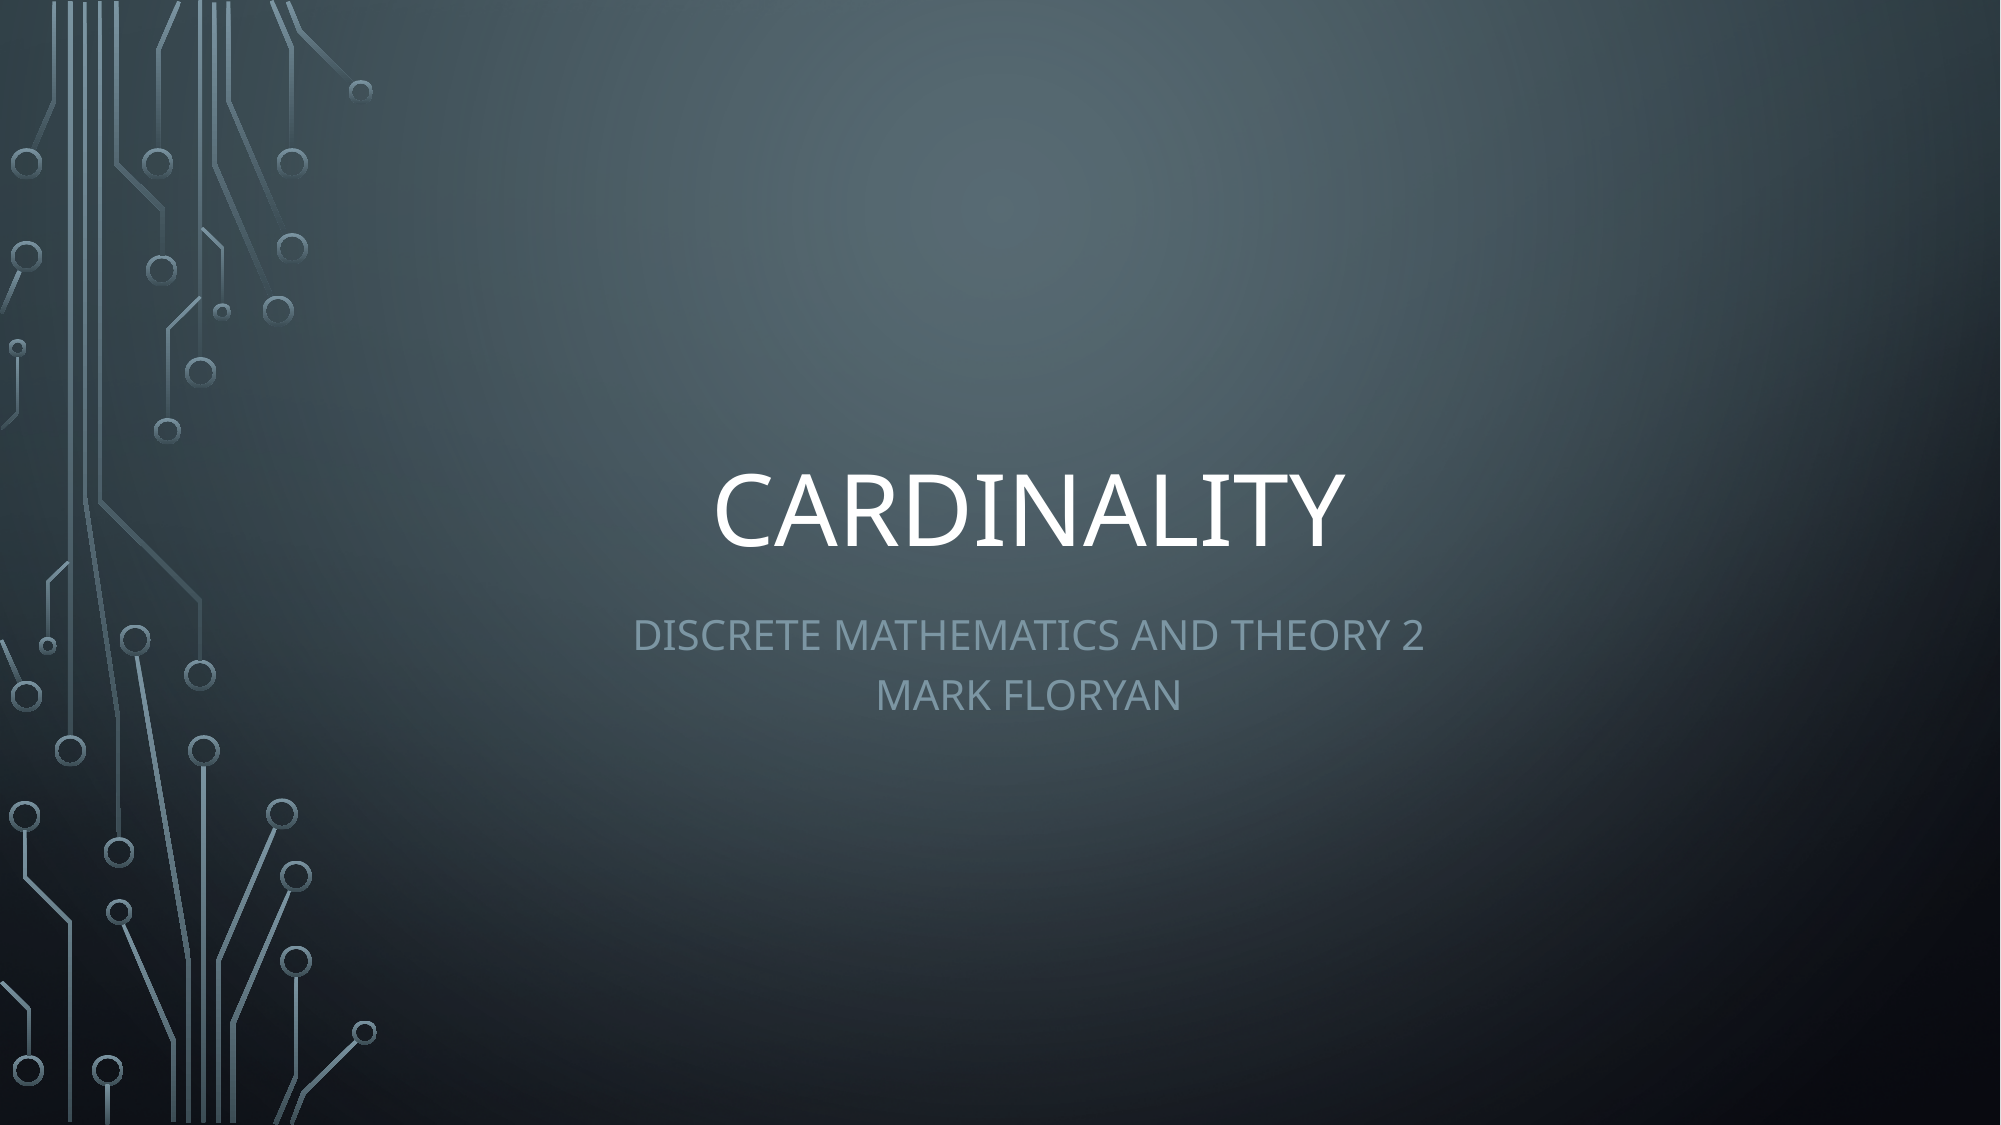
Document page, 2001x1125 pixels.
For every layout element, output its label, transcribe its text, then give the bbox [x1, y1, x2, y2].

subtitle Discrete Mathematics and Theory 2 Mark Floryan [307, 590, 1750, 863]
title Cardinality [307, 184, 1750, 576]
